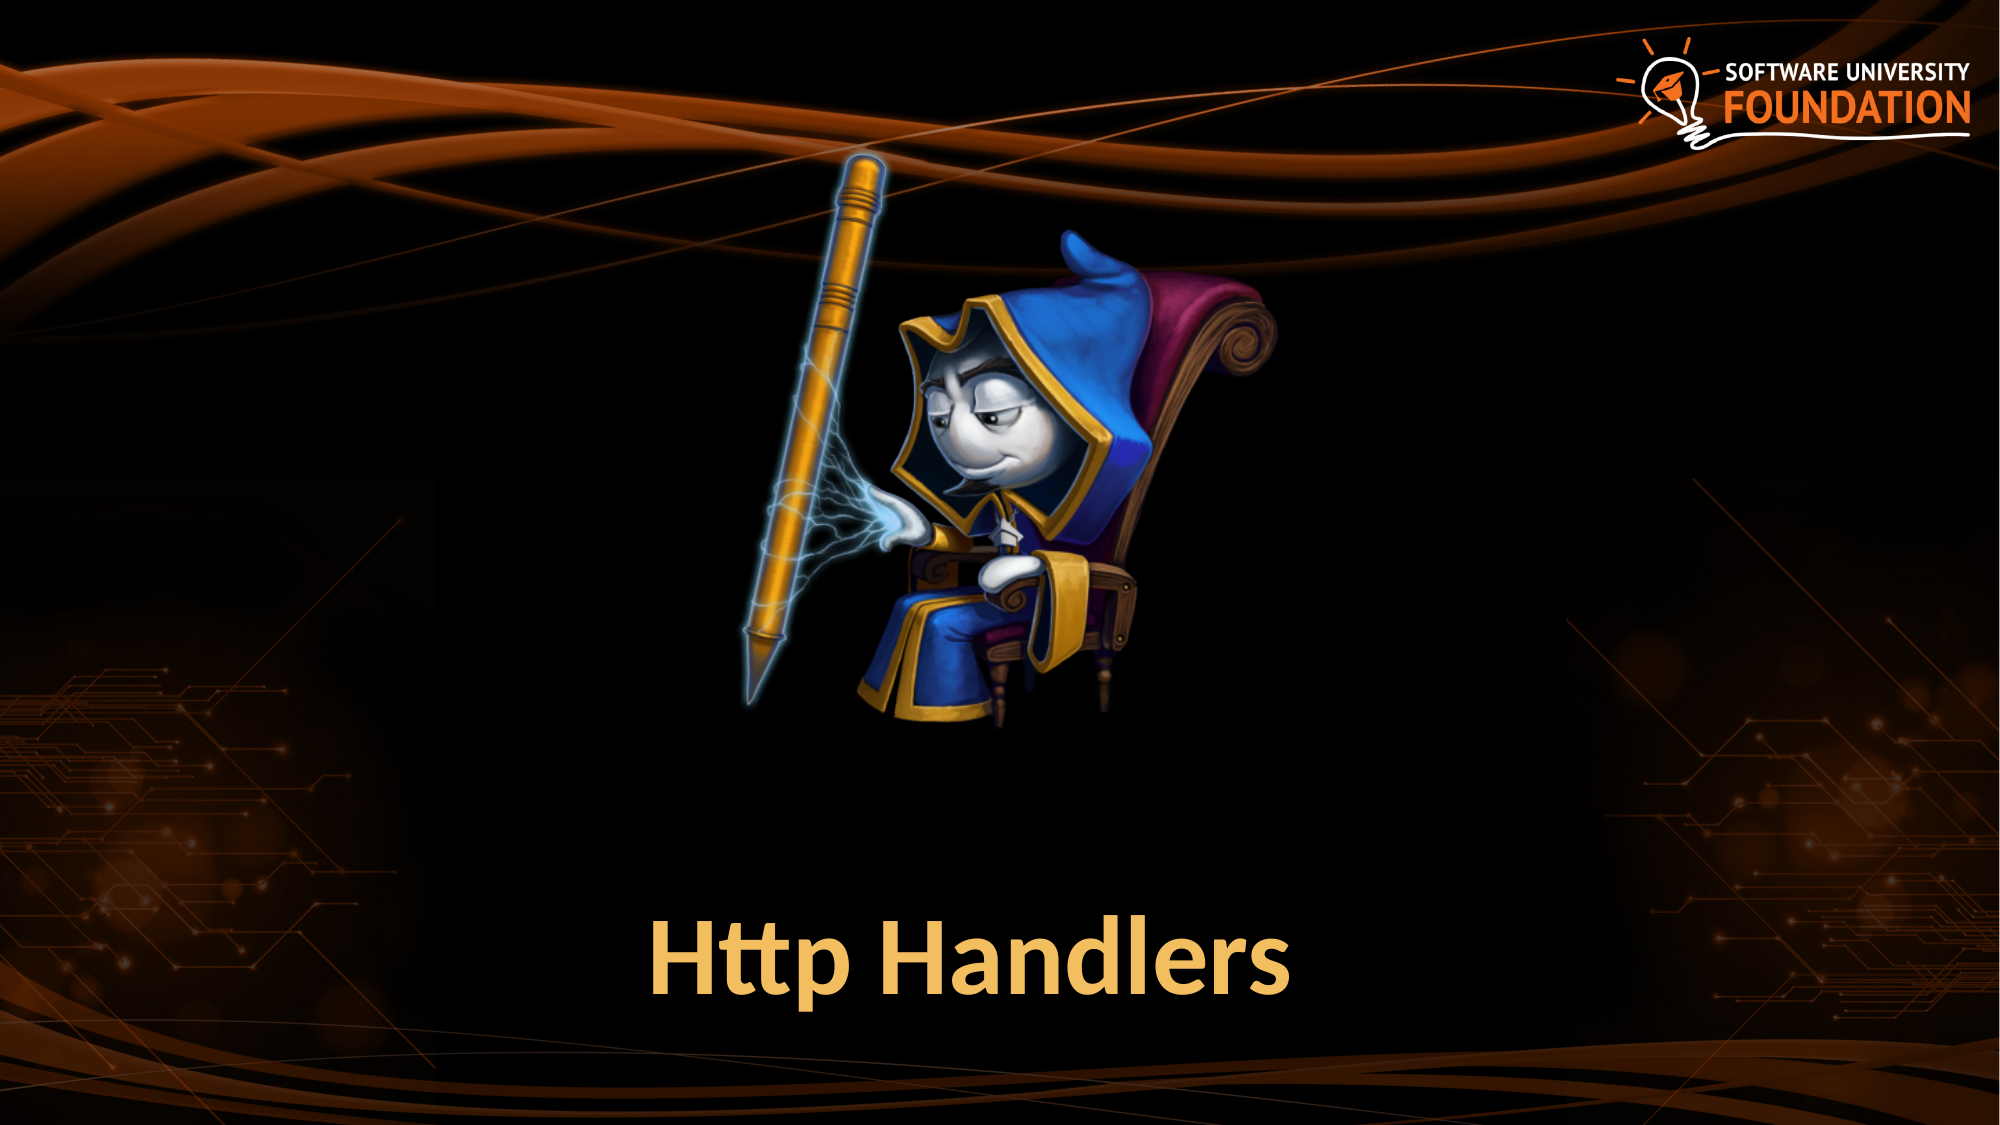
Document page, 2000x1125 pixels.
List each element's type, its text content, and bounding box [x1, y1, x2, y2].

picture [0, 0, 2000, 1125]
title Http Handlers [237, 890, 1704, 1025]
